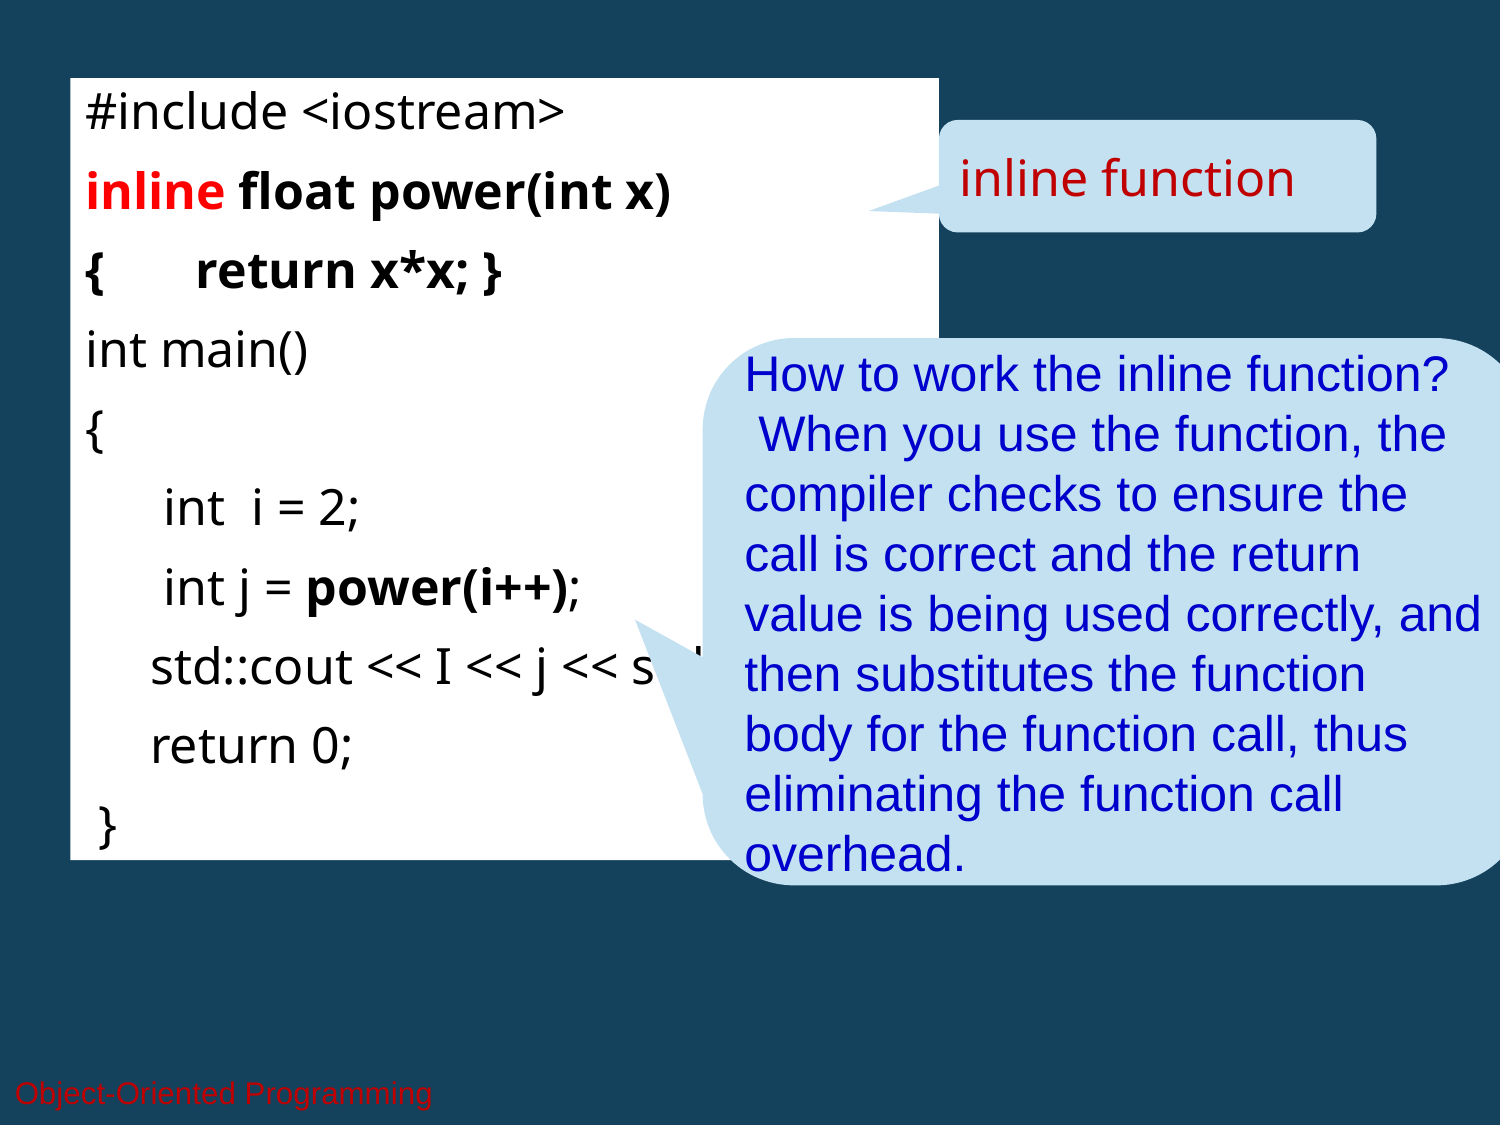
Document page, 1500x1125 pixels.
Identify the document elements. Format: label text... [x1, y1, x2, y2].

text_box How to work the inline function? When you use the function, the compiler checks to ensure the call is correct and the return value is being used correctly, and then substitutes the function body for the function call, thus eliminating the function call overhead. [634, 338, 1500, 886]
text_box inline function [868, 119, 1377, 233]
text_box #include <iostream> inline float power(int x) { return x*x; } int main() { int i = 2; int j = power(i++); std::cout << I << j << std::endl; return 0; } [70, 78, 939, 861]
footer Object-Oriented Programming [0, 1062, 601, 1122]
